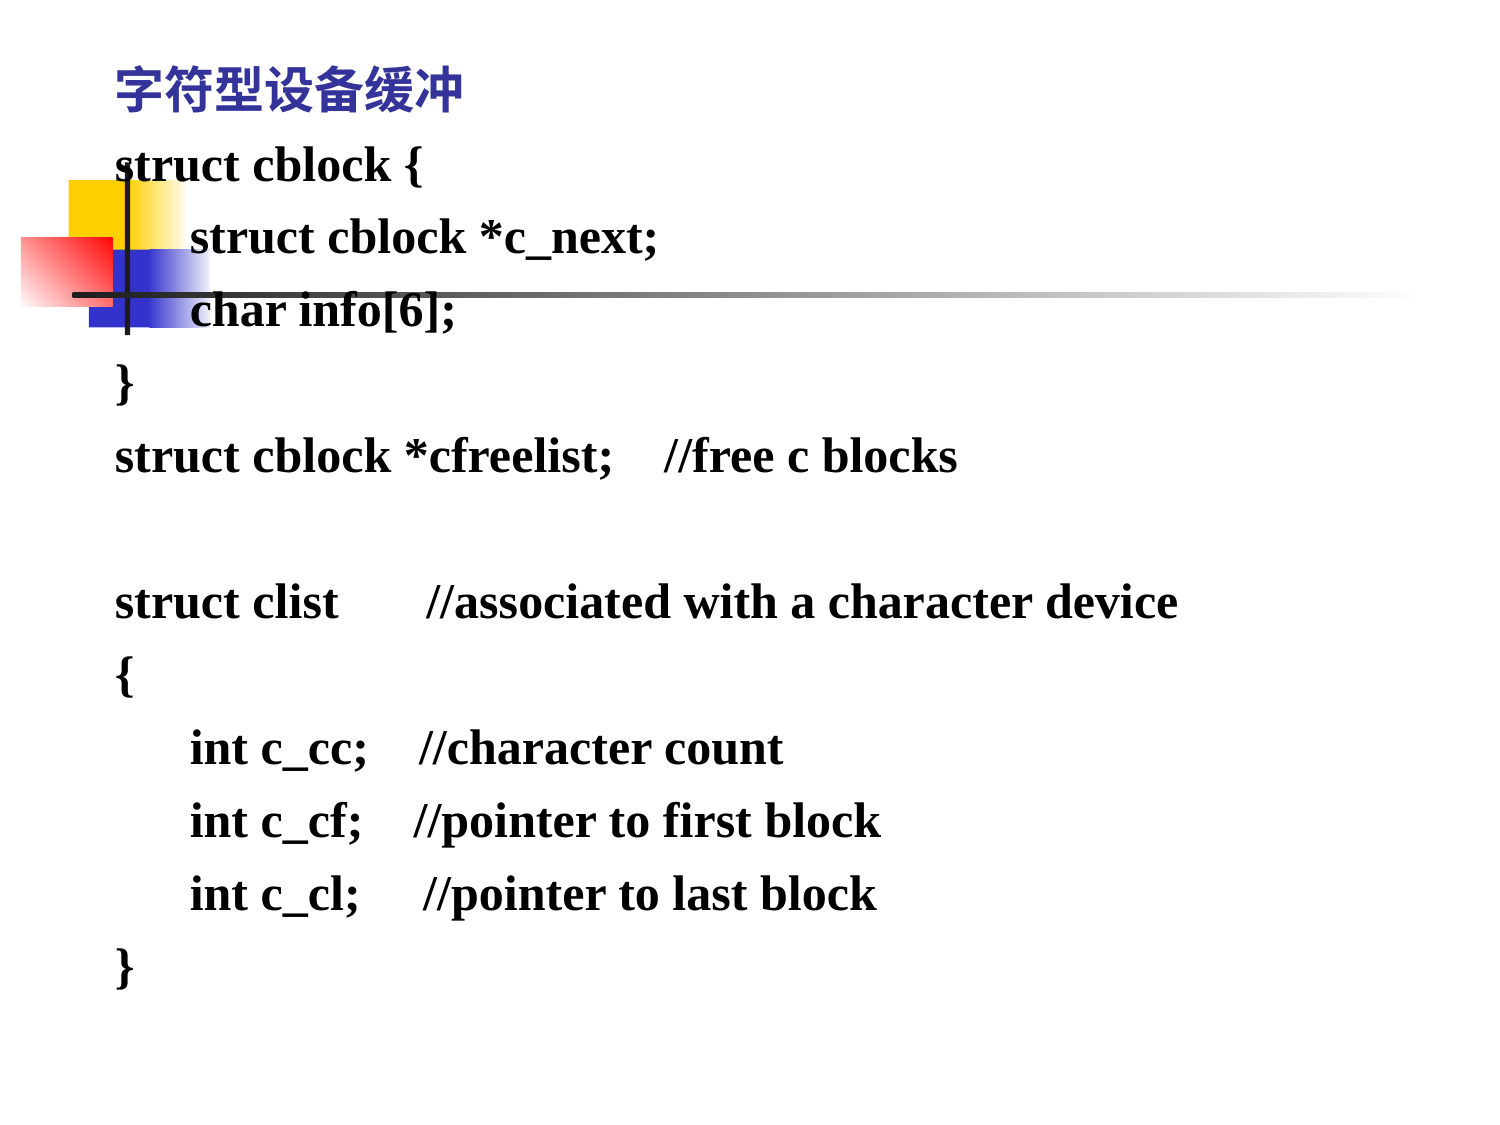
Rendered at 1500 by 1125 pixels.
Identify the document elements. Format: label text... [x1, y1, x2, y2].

text_box 字符型设备缓冲 struct cblock { struct cblock *c_next; char info[6]; } struct cblock *cfreelist; //free c blocks struct clist //associated with a character device { int c_cc; //character count int c_cf; //pointer to first block int c_cl; //pointer to last block } [99, 62, 1350, 1001]
